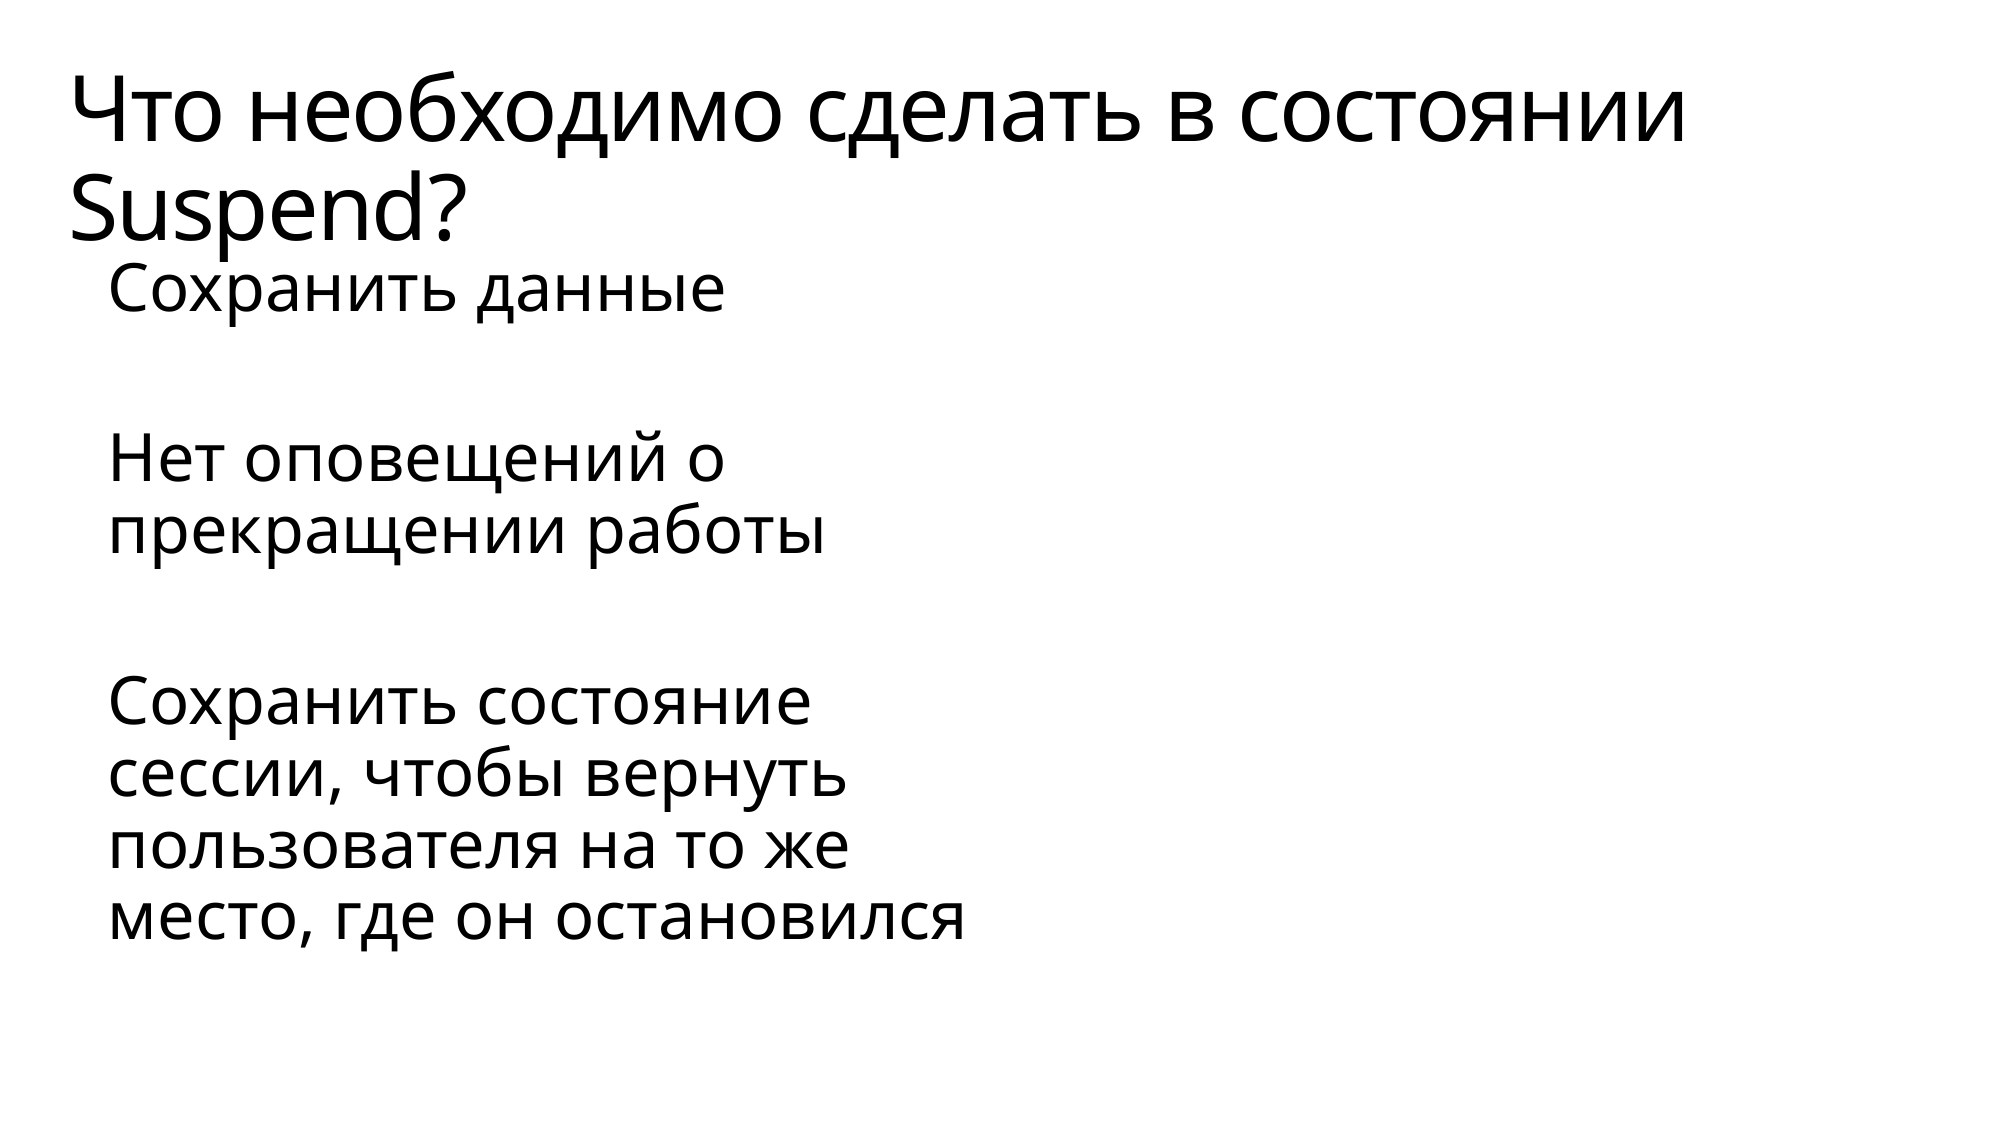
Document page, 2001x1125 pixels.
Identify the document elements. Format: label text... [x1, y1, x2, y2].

list Сохранить данные Нет оповещений о прекращении работы Сохранить состояние сессии, чтобы вернуть пользователя на то же место, где он остановился [83, 238, 1084, 916]
title Что необходимо сделать в состоянии Suspend? [44, 47, 1957, 196]
